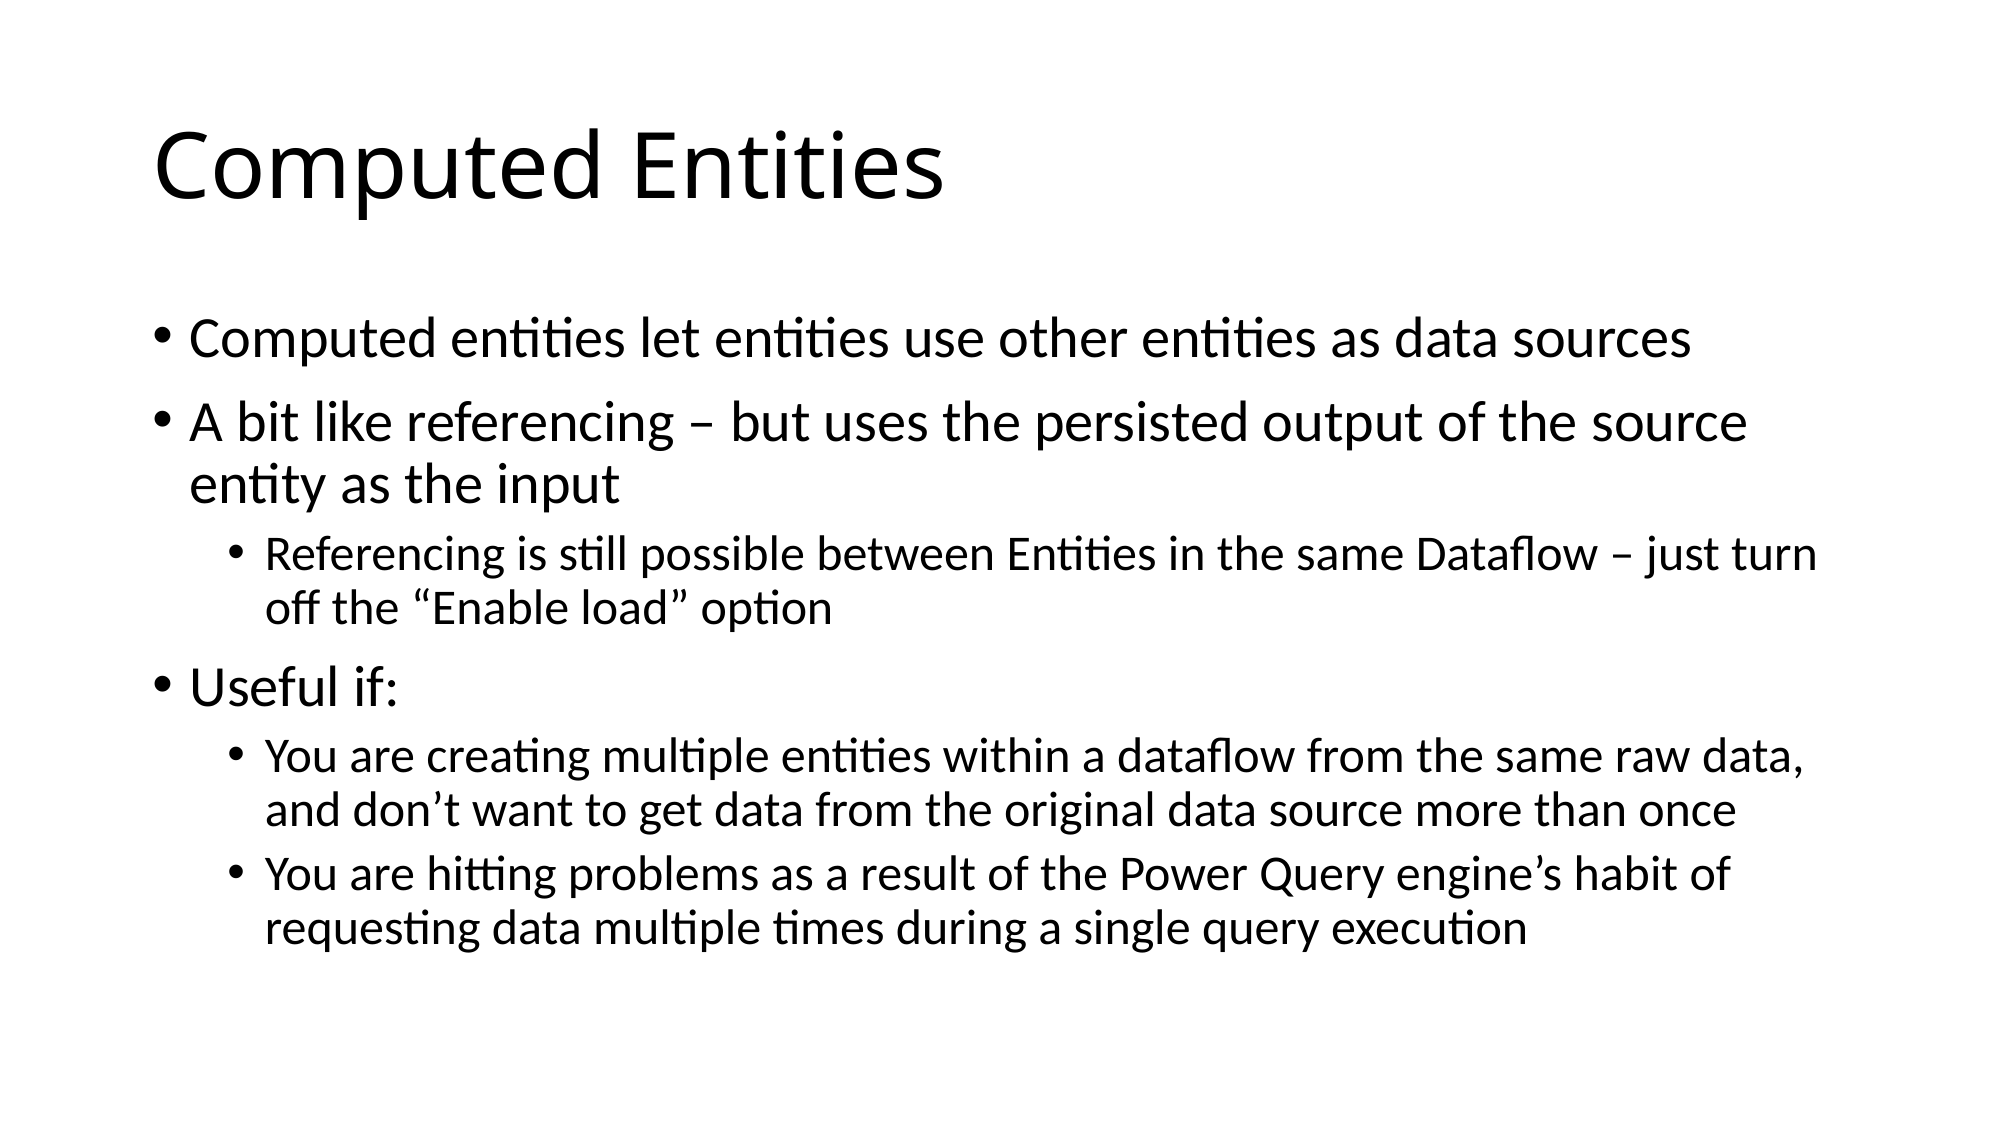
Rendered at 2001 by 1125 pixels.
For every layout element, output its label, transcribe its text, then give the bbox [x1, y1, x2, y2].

title Computed Entities [137, 59, 1863, 278]
list Computed entities let entities use other entities as data sources A bit like referencing – but uses the persisted output of the source entity as the input Referencing is still possible between Entities in the same Dataflow – just turn off the “Enable load” option Useful if: You are creating multiple entities within a dataflow from the same raw data, and don’t want to get data from the original data source more than once You are hitting problems as a result of the Power Query engine’s habit of requesting data multiple times during a single query execution [137, 299, 1863, 1014]
